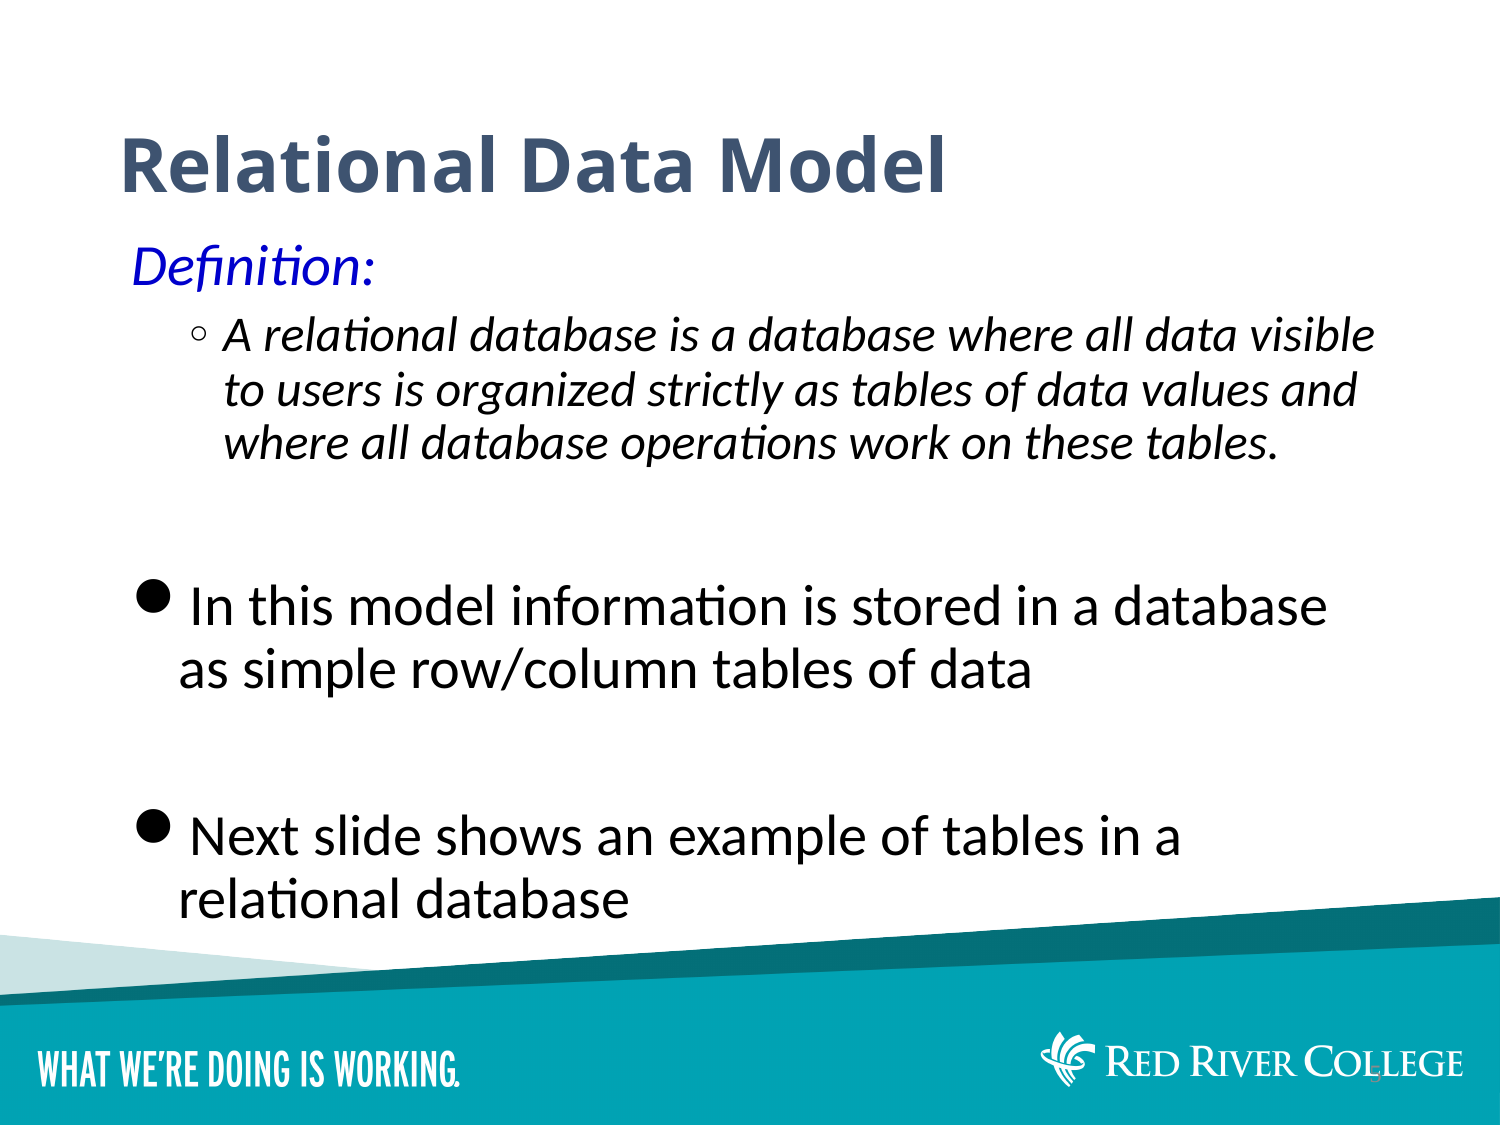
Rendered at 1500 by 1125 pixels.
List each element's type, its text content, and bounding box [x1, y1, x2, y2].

slide_number 5 [1059, 1042, 1397, 1103]
list Definition: A relational database is a database where all data visible to users is organized strictly as tables of data values and where all database operations work on these tables. In this model information is stored in a database as simple row/column tables of data Next slide shows an example of tables in a relational database [103, 228, 1397, 942]
title Relational Data Model [103, 59, 1397, 228]
picture [0, 0, 1500, 1125]
